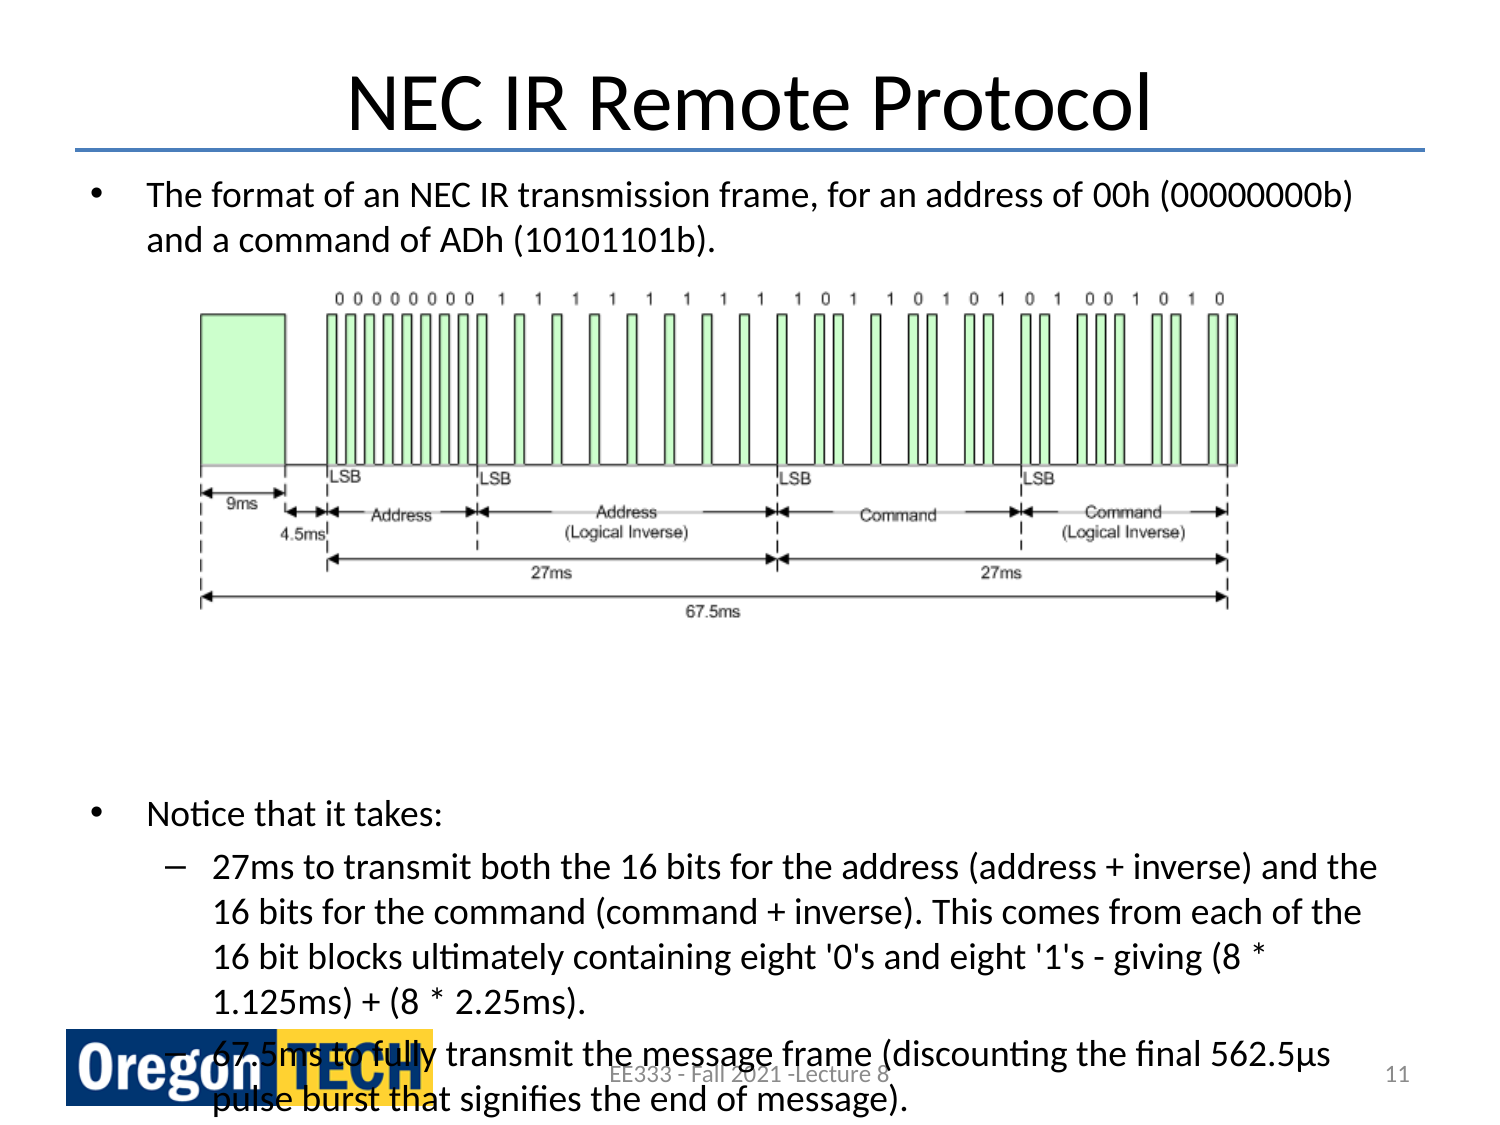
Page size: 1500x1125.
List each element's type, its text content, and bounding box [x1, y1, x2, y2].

slide_number 11 [1074, 1042, 1425, 1103]
picture [199, 287, 1238, 624]
picture [66, 1029, 433, 1106]
footer EE333 - Fall 2021 -Lecture 8 [512, 1042, 988, 1103]
list The format of an NEC IR transmission frame, for an address of 00h (00000000b) and a command of ADh (10101101b). Notice that it takes: 27ms to transmit both the 16 bits for the address (address + inverse) and the 16 bits for the command (command + inverse). This comes from each of the 16 bit blocks ultimately containing eight '0's and eight '1's - giving (8 * 1.125ms) + (8 * 2.25ms). 67.5ms to fully transmit the message frame (discounting the final 562.5µs pulse burst that signifies the end of message). [75, 162, 1425, 1005]
title NEC IR Remote Protocol [75, 45, 1425, 150]
